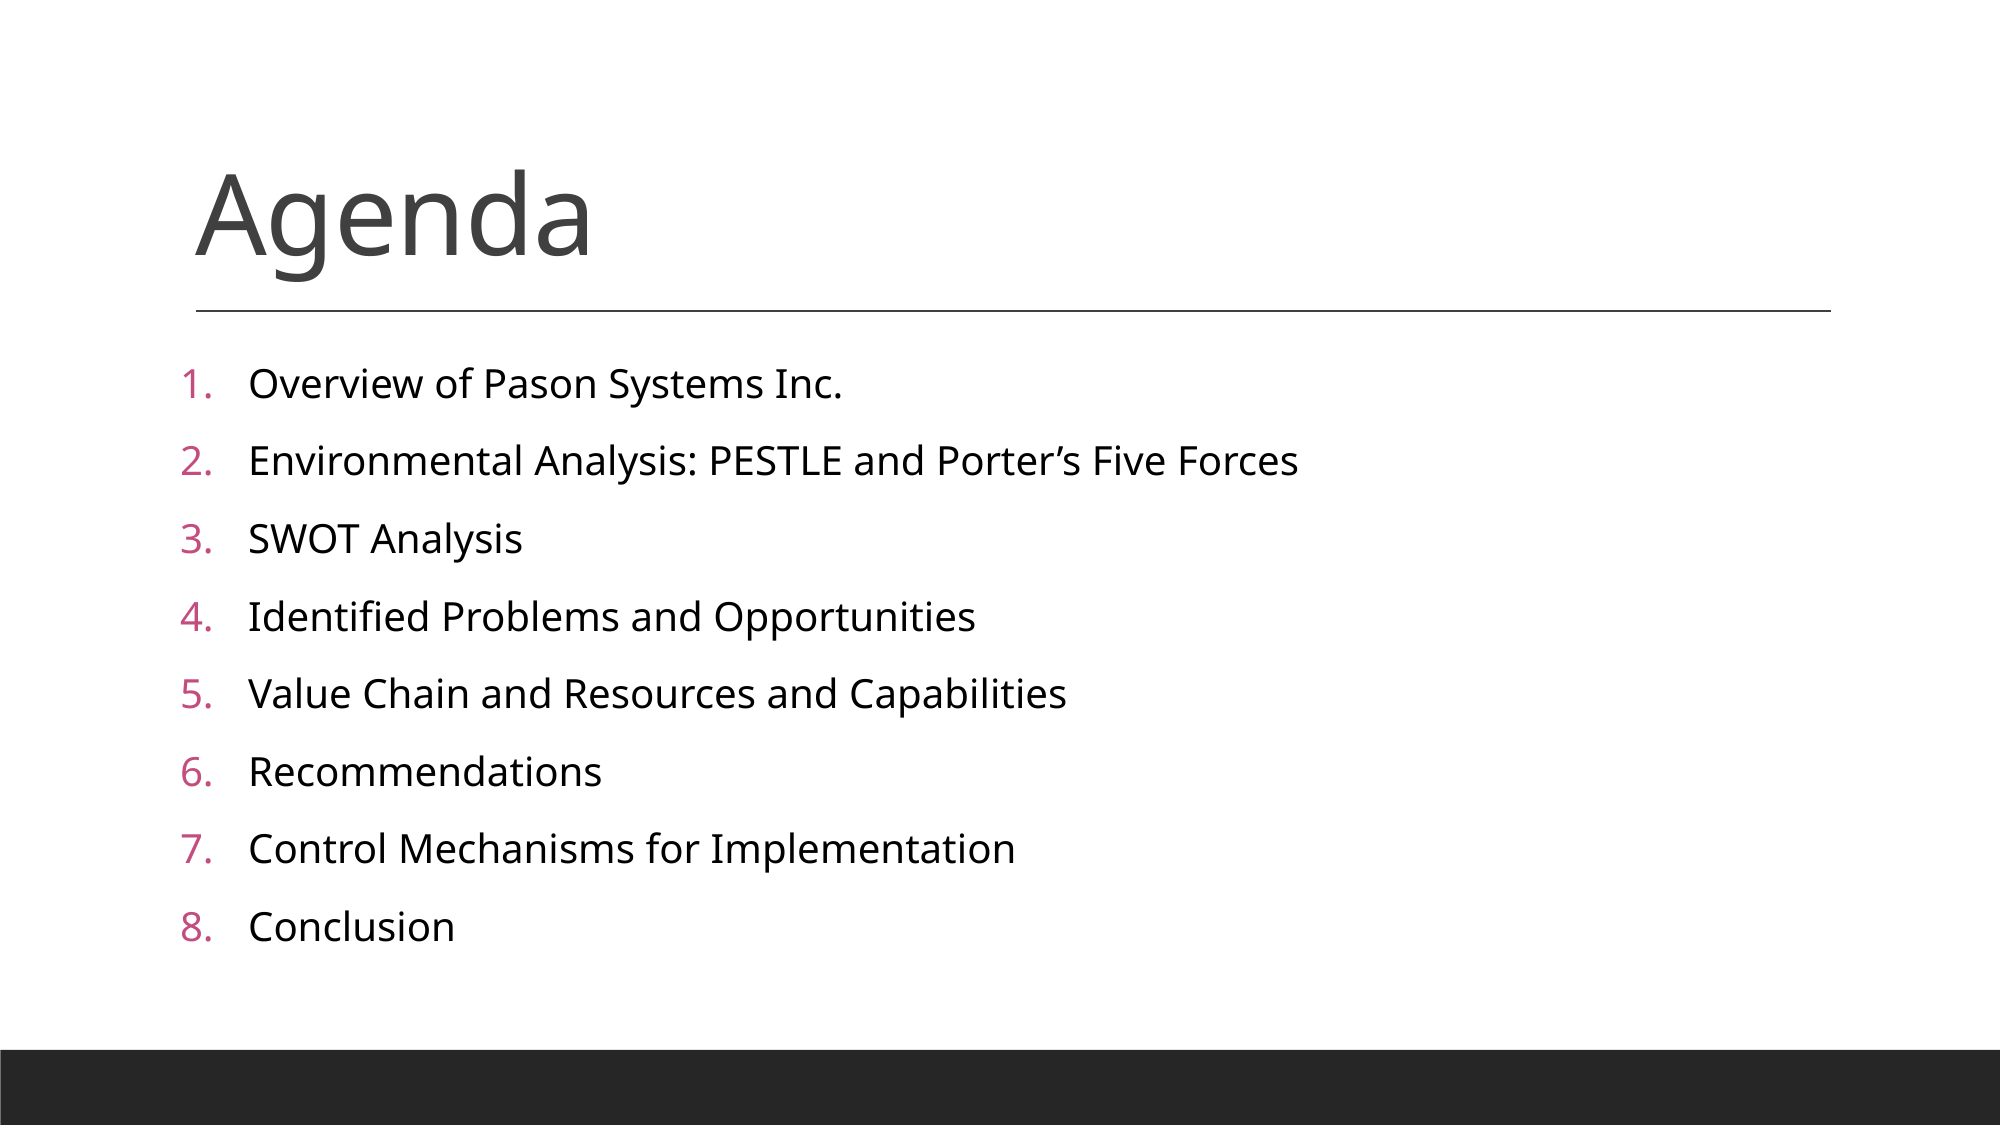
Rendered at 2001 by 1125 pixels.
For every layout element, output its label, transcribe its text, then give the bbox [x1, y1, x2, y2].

title Agenda [180, 47, 1830, 285]
list Overview of Pason Systems Inc. Environmental Analysis: PESTLE and Porter’s Five Forces SWOT Analysis Identified Problems and Opportunities Value Chain and Resources and Capabilities Recommendations Control Mechanisms for Implementation Conclusion [180, 345, 1830, 963]
